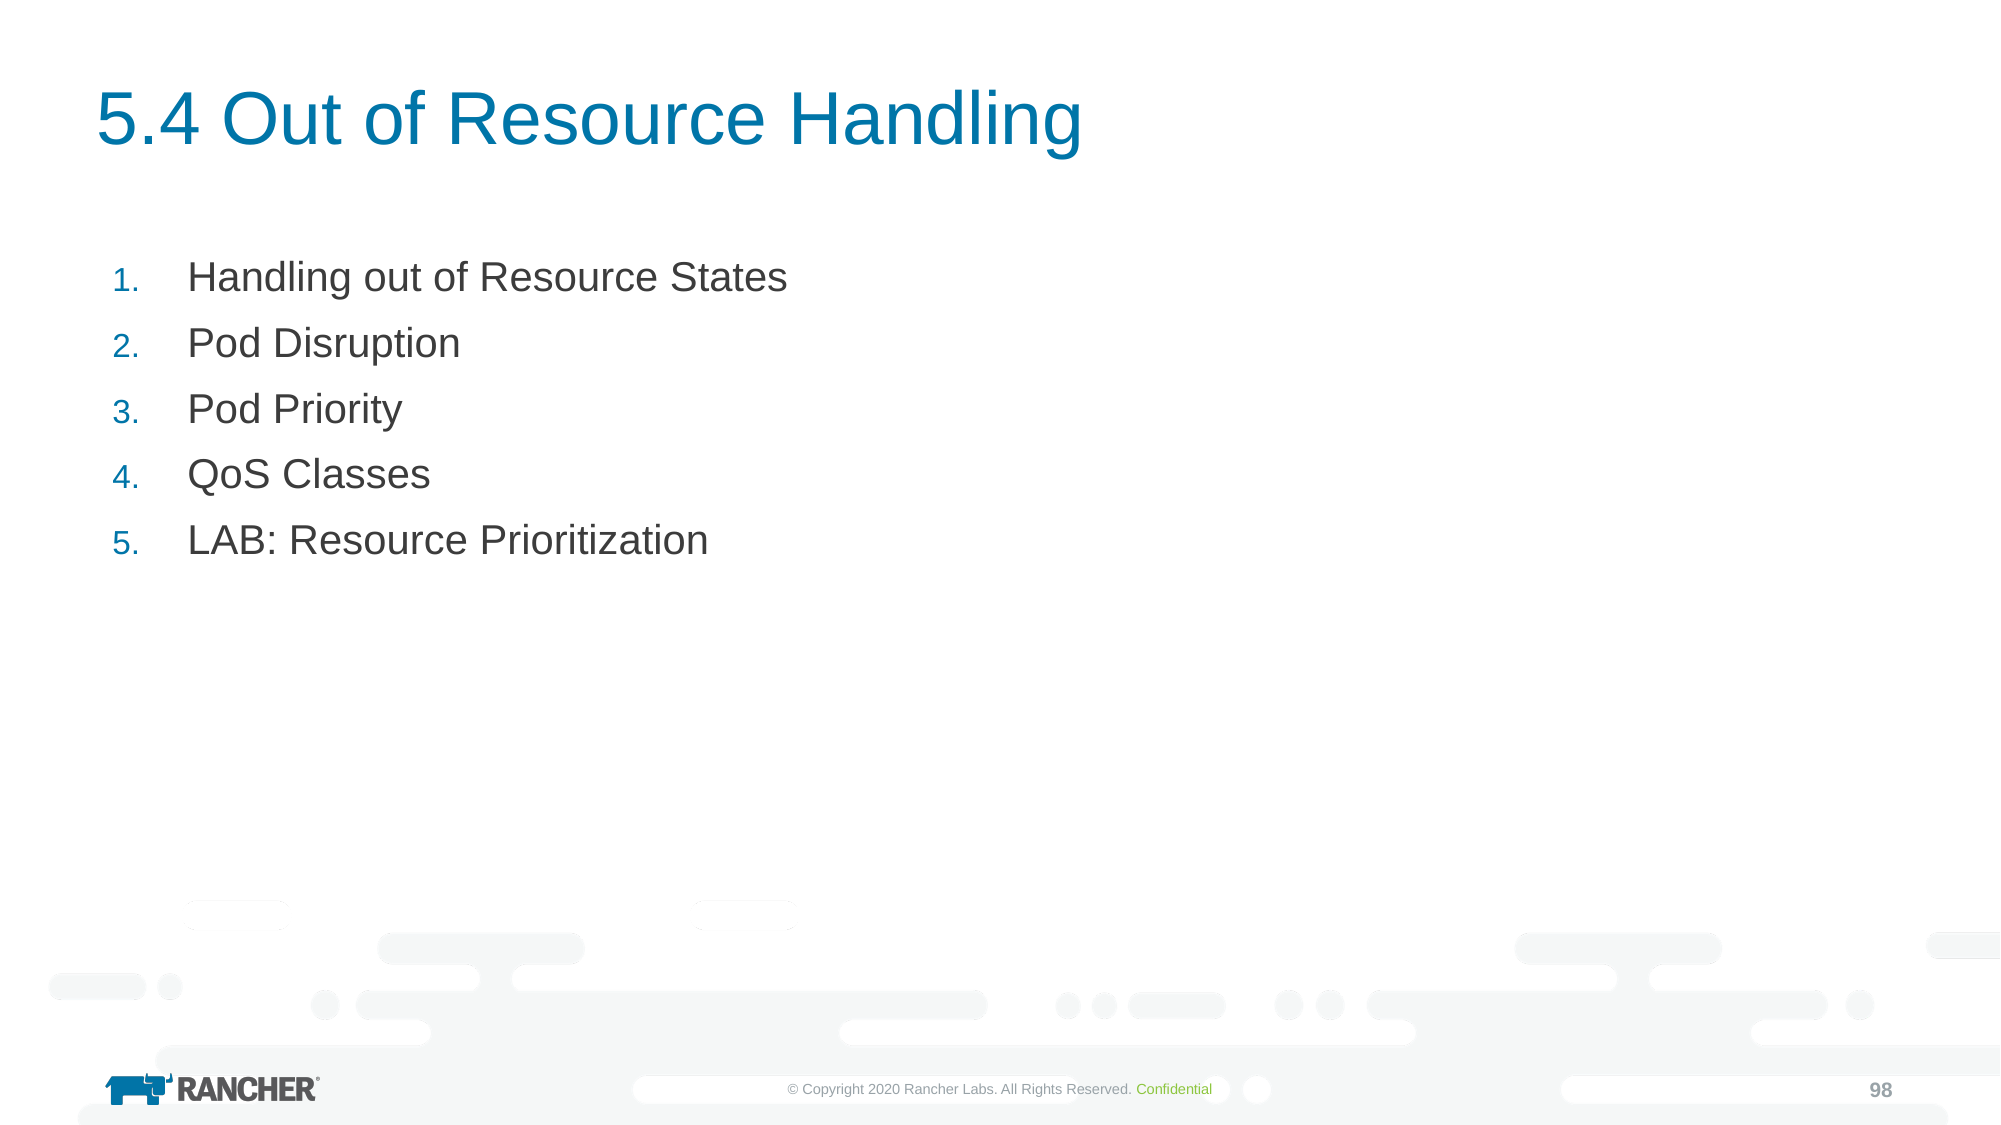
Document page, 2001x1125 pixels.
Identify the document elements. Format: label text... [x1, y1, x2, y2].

picture [123, 1096, 147, 1105]
title 5.4 Out of Resource Handling [81, 57, 1807, 184]
picture [105, 1073, 320, 1105]
list Handling out of Resource States Pod Disruption Pod Priority QoS Classes LAB: Resource Prioritization [97, 247, 1820, 968]
picture [105, 1087, 110, 1105]
